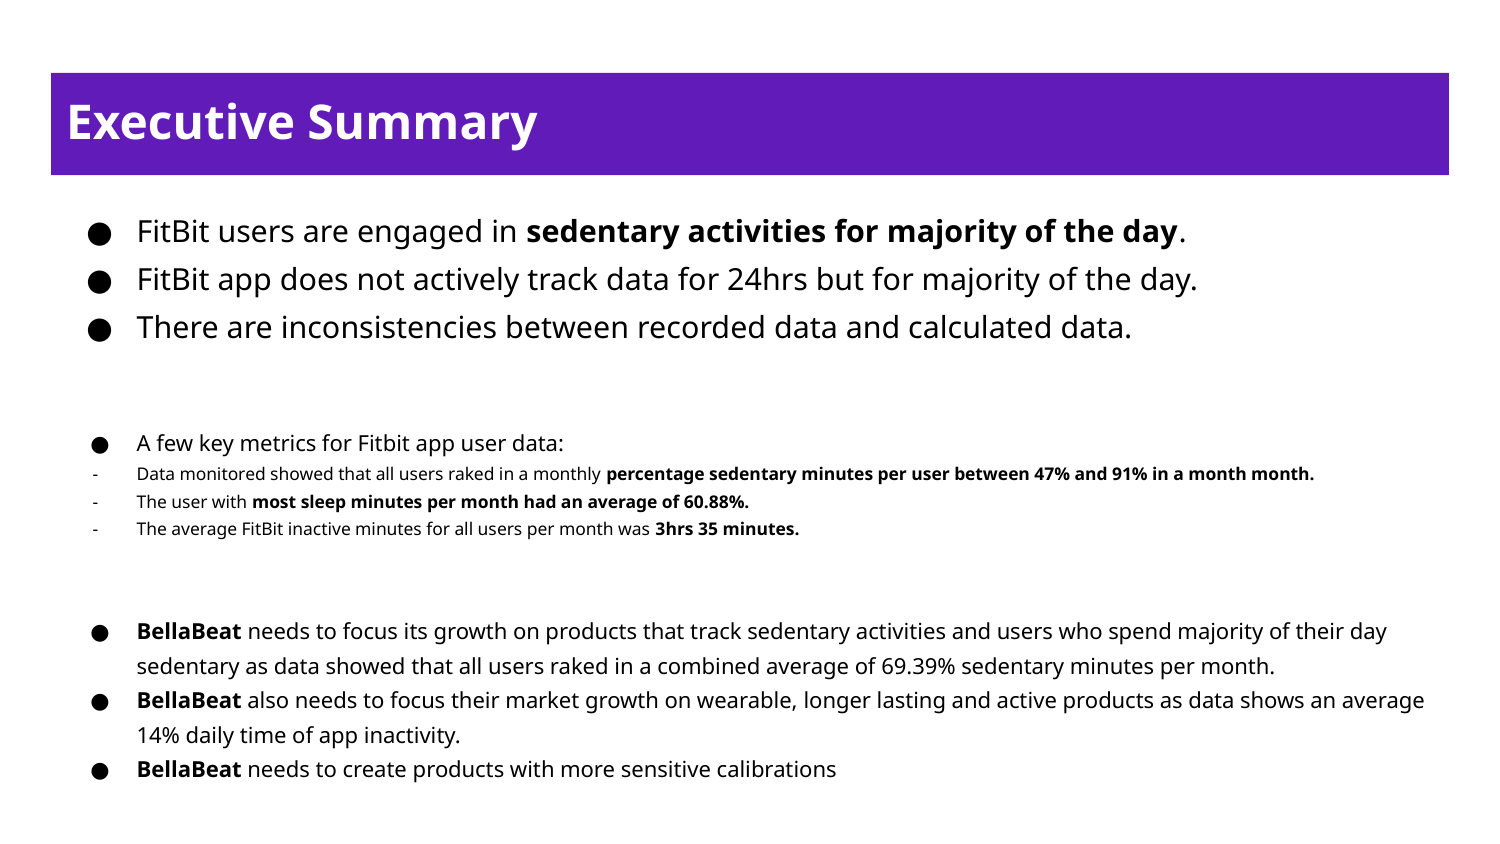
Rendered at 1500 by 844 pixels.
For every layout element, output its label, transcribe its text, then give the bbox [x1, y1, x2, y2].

list FitBit users are engaged in sedentary activities for majority of the day. FitBit app does not actively track data for 24hrs but for majority of the day. There are inconsistencies between recorded data and calculated data. A few key metrics for Fitbit app user data: Data monitored showed that all users raked in a monthly percentage sedentary minutes per user between 47% and 91% in a month month. The user with most sleep minutes per month had an average of 60.88%. The average FitBit inactive minutes for all users per month was 3hrs 35 minutes. BellaBeat needs to focus its growth on products that track sedentary activities and users who spend majority of their day sedentary as data showed that all users raked in a combined average of 69.39% sedentary minutes per month. BellaBeat also needs to focus their market growth on wearable, longer lasting and active products as data shows an average 14% daily time of app inactivity. BellaBeat needs to create products with more sensitive calibrations [51, 189, 1449, 803]
title Executive Summary [51, 72, 1449, 176]
